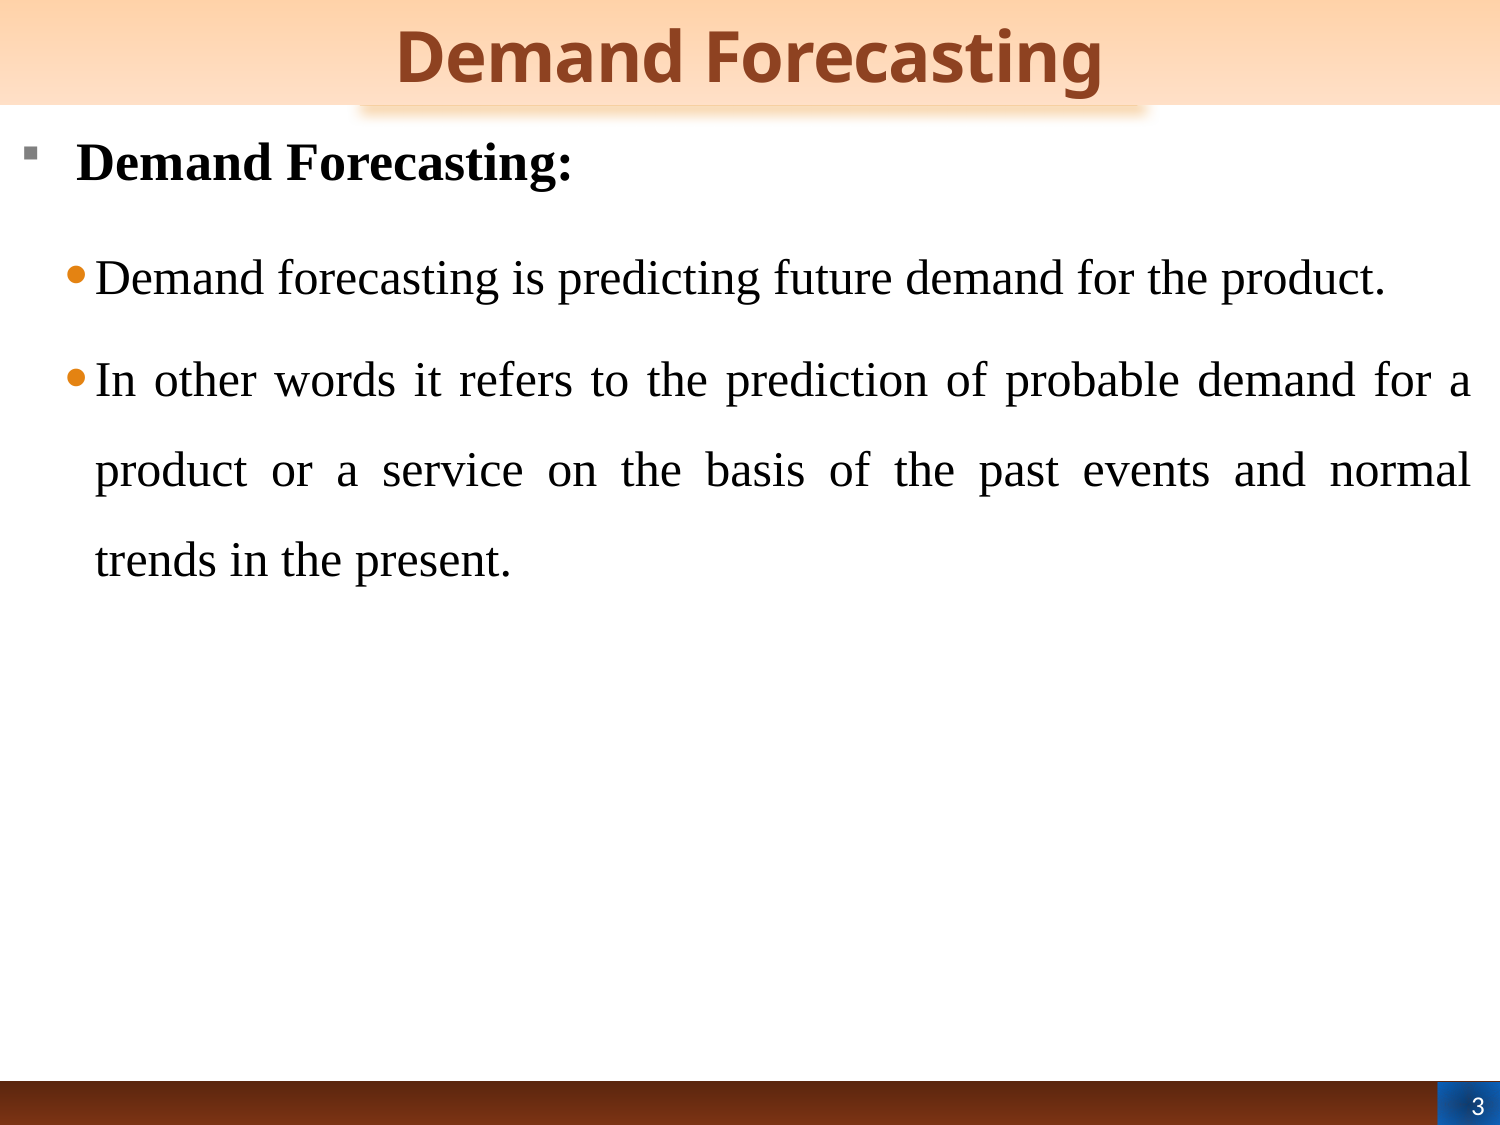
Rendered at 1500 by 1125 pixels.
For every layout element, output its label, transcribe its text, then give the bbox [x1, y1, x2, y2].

slide_number 3 [1437, 1082, 1500, 1125]
list Demand Forecasting: Demand forecasting is predicting future demand for the product. In other words it refers to the prediction of probable demand for a product or a service on the basis of the past events and normal trends in the present. [5, 112, 1488, 1033]
title Demand Forecasting [0, 0, 1500, 105]
